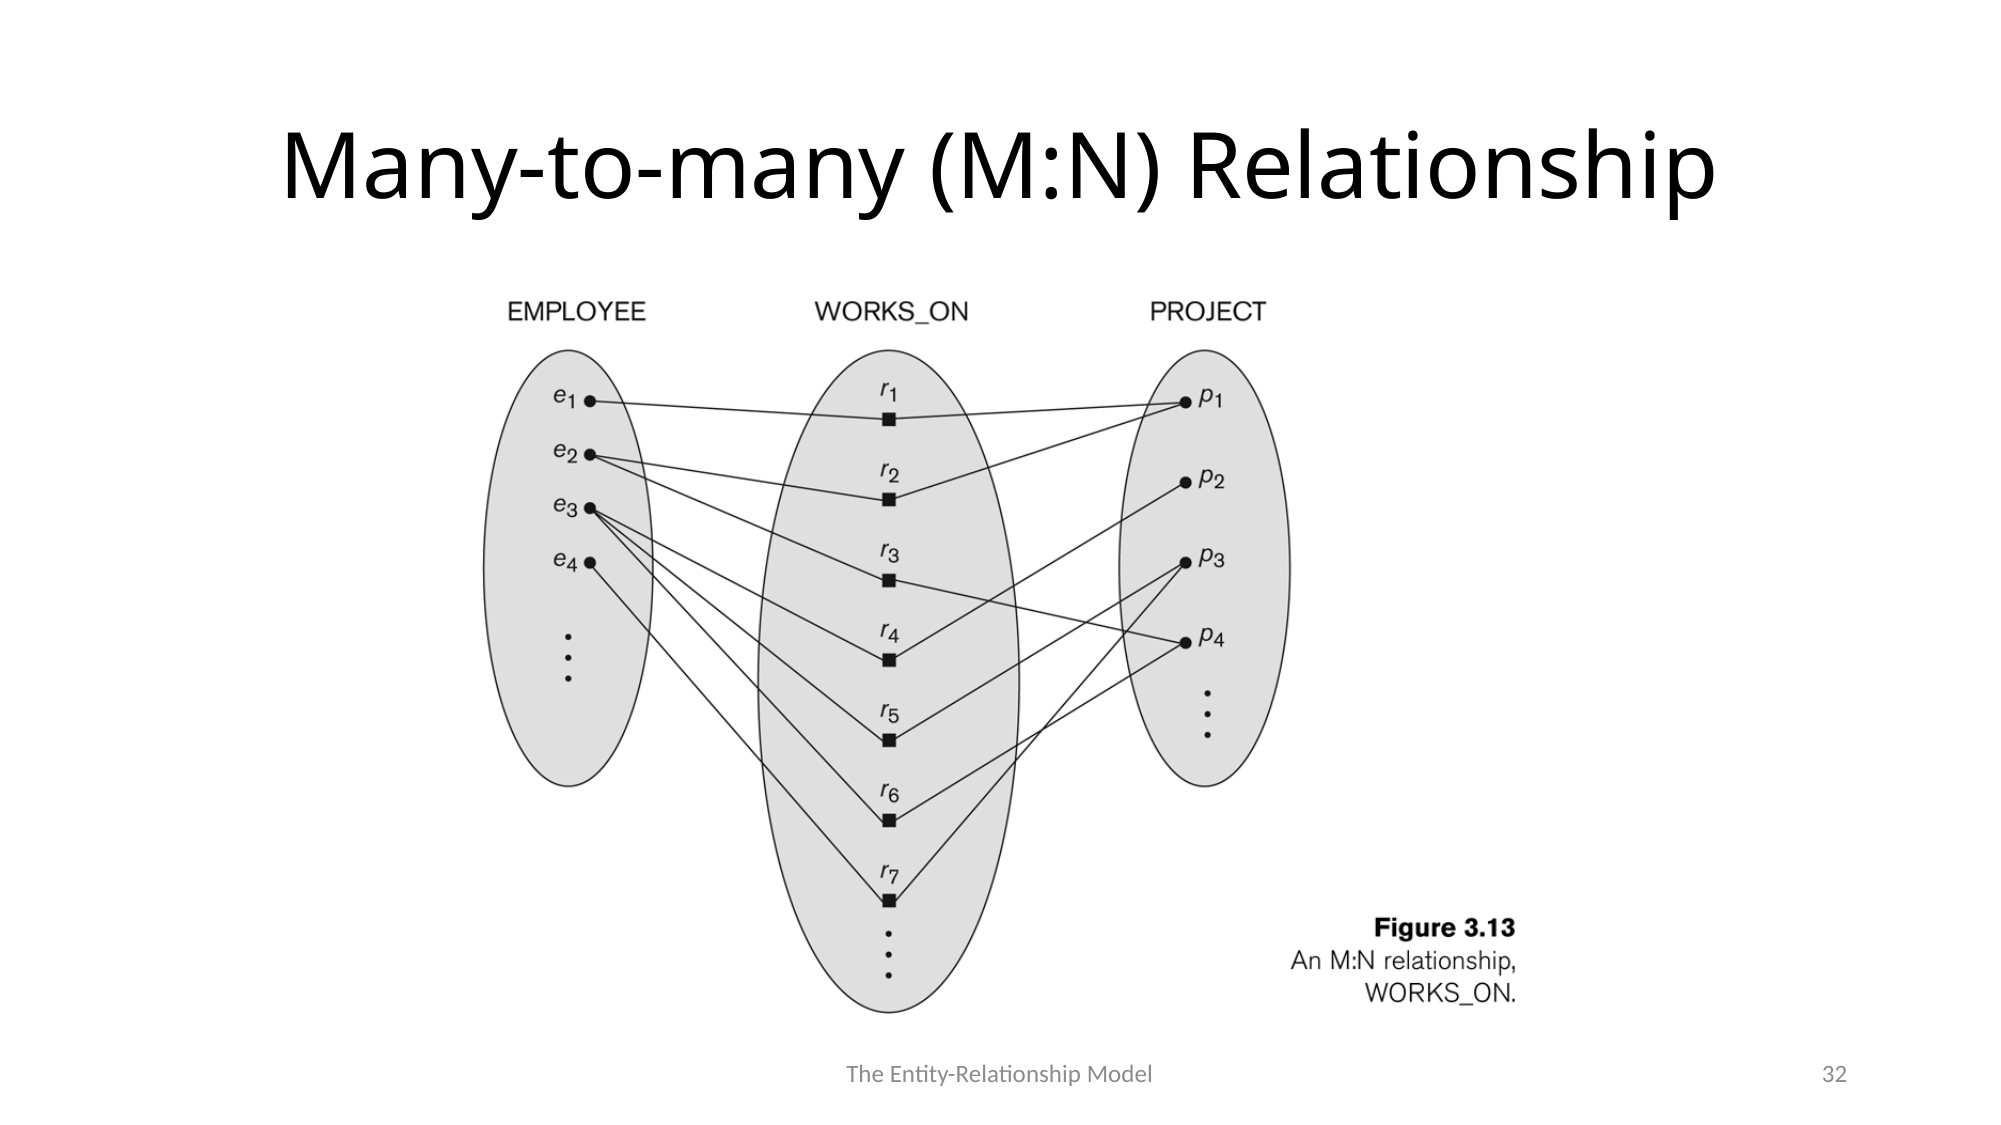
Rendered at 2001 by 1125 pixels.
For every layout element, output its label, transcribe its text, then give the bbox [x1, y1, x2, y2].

title Many-to-many (M:N) Relationship [137, 59, 1863, 278]
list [481, 299, 1519, 1014]
footer The Entity-Relationship Model [662, 1042, 1338, 1103]
slide_number 32 [1412, 1042, 1863, 1103]
